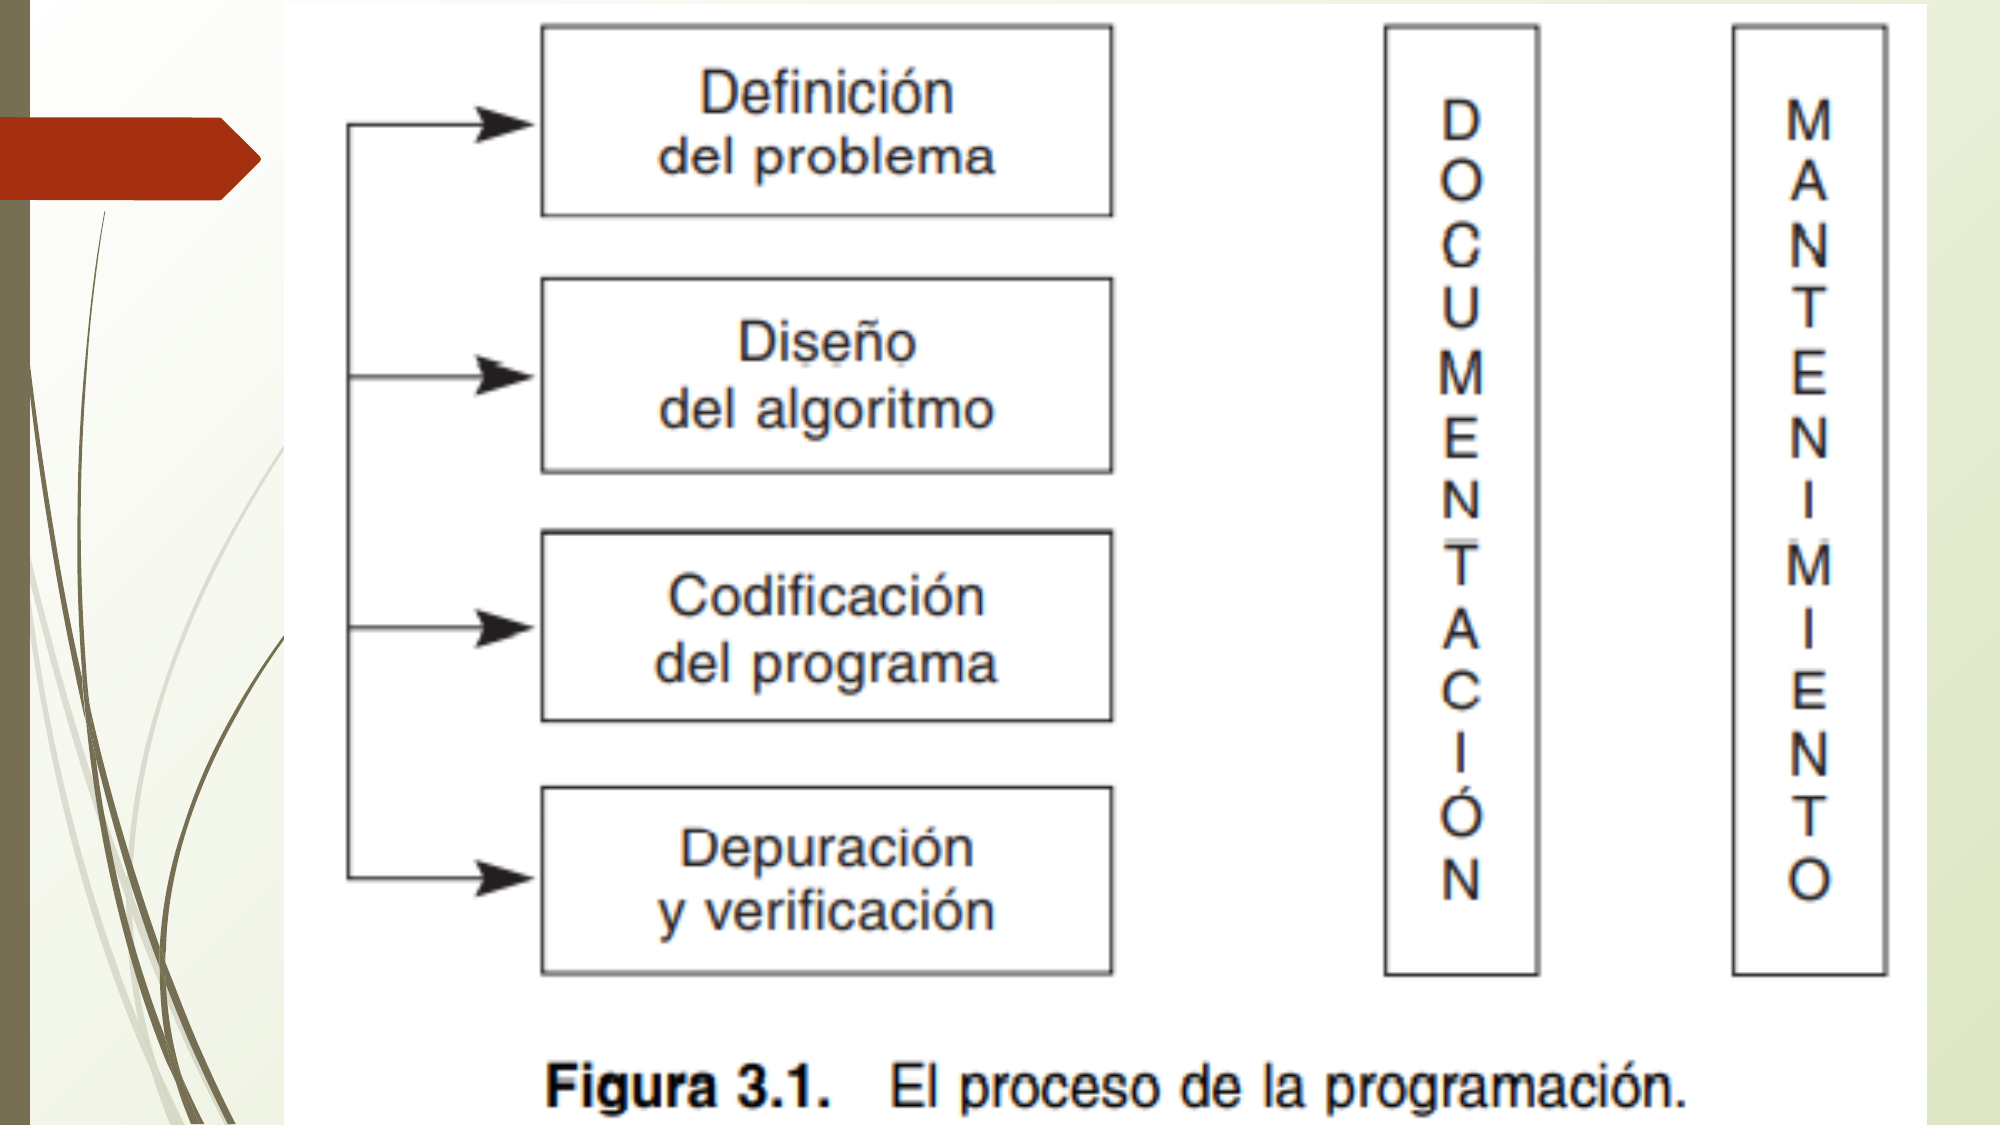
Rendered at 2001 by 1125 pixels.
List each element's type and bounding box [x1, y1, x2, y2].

picture [284, 4, 1928, 1125]
